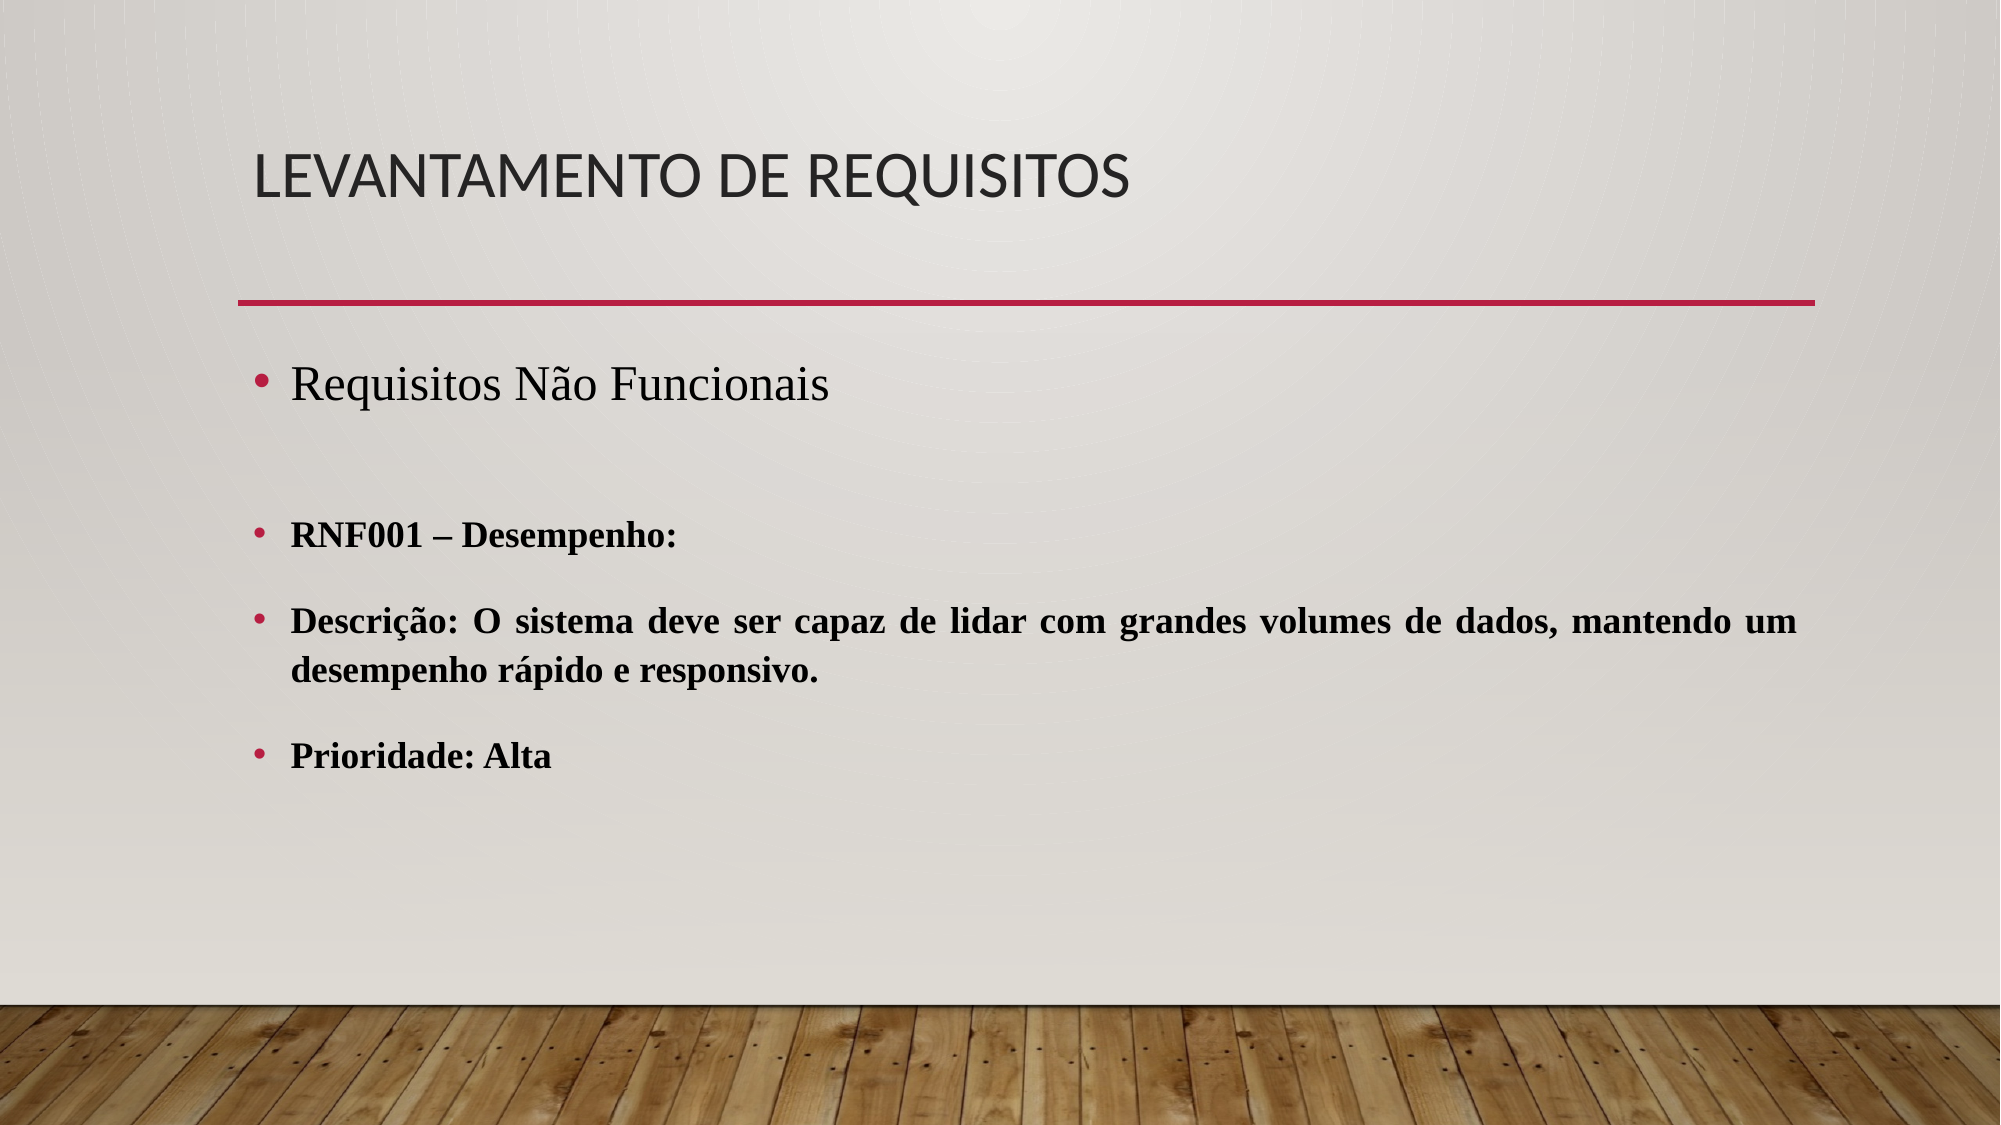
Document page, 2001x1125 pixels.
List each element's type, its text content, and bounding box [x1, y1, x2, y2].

list Requisitos Não Funcionais RNF001 – Desempenho: Descrição: O sistema deve ser capaz de lidar com grandes volumes de dados, mantendo um desempenho rápido e responsivo. Prioridade: Alta [238, 330, 1814, 897]
picture [0, 1005, 2000, 1125]
title Levantamento de requisitos [238, 131, 1814, 305]
